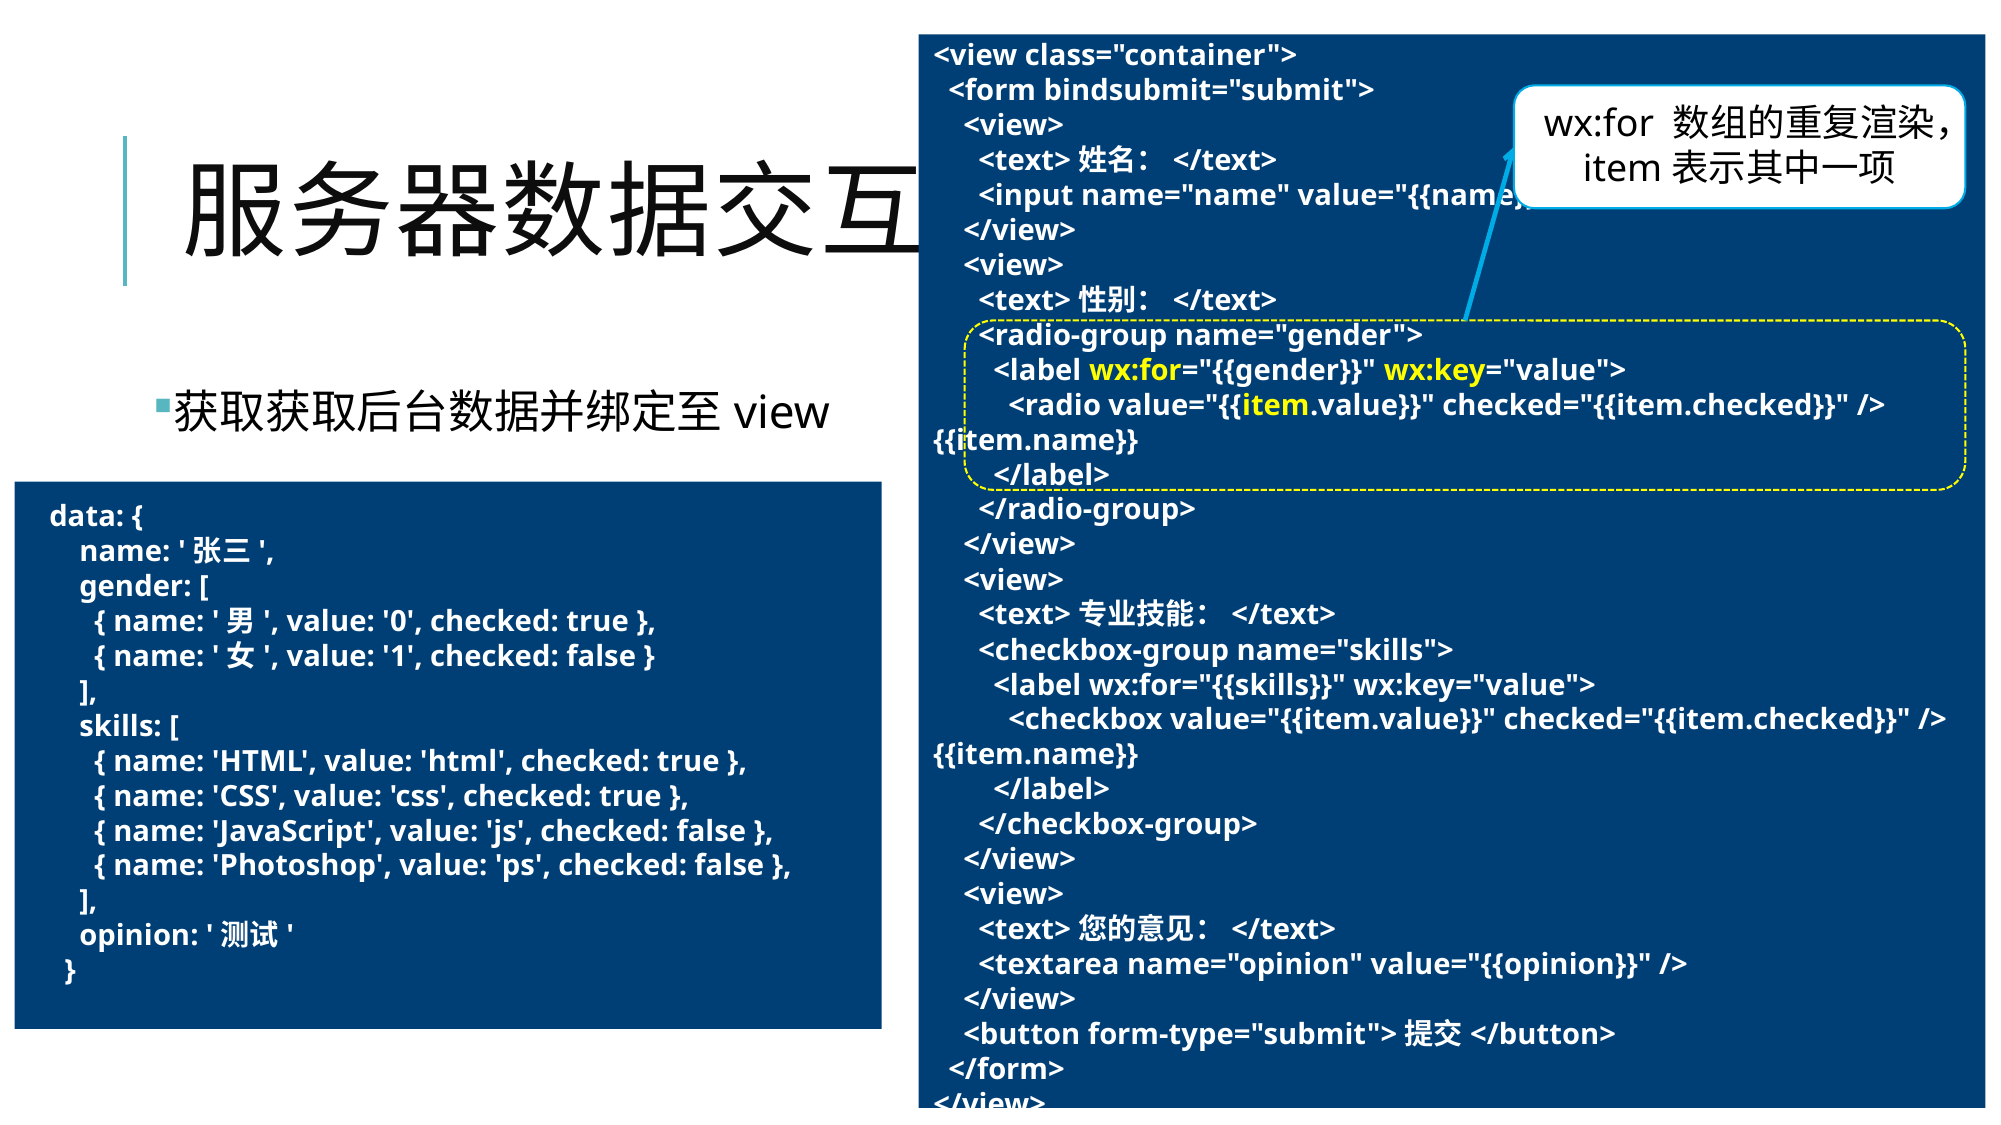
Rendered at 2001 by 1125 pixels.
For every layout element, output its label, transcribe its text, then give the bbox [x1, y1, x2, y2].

title 服务器数据交互 [168, 96, 911, 342]
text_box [14, 481, 882, 1030]
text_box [918, 28, 1986, 1125]
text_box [1464, 146, 1515, 321]
text_box 获取获取后台数据并绑定至view [145, 381, 911, 845]
